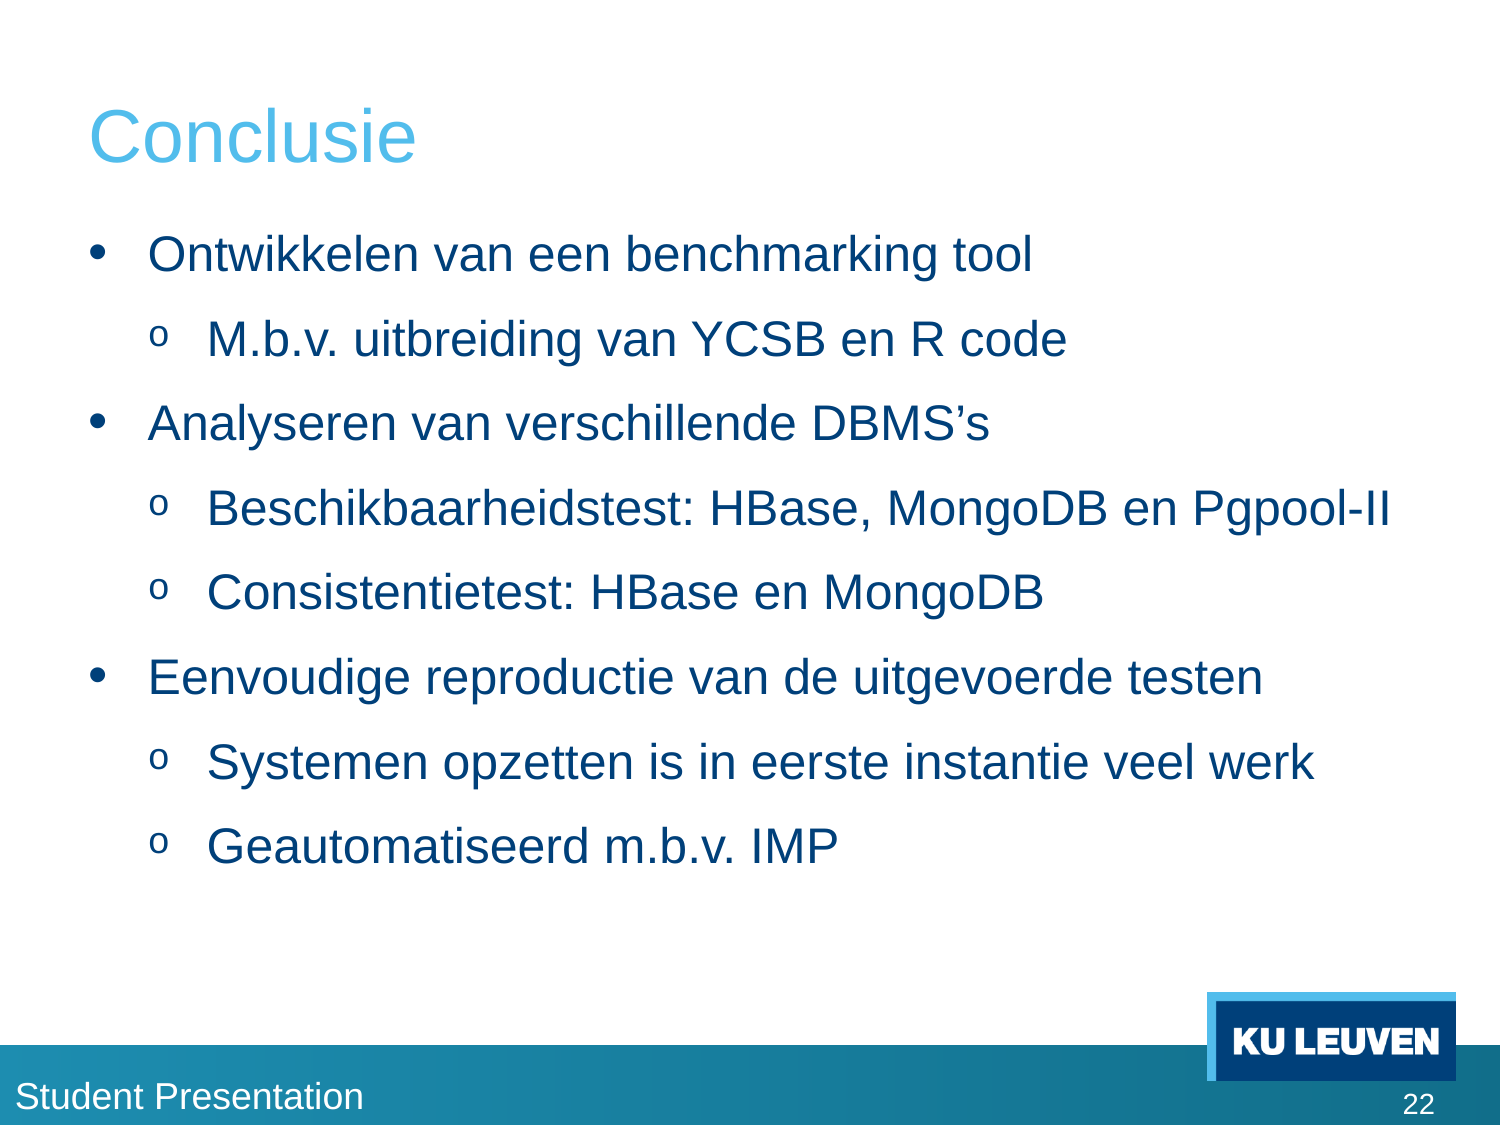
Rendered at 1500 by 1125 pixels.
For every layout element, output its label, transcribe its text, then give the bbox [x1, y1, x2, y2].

picture [1207, 992, 1456, 1081]
list Ontwikkelen van een benchmarking tool M.b.v. uitbreiding van YCSB en R code Analyseren van verschillende DBMS’s Beschikbaarheidstest: HBase, MongoDB en Pgpool-II Consistentietest: HBase en MongoDB Eenvoudige reproductie van de uitgevoerde testen Systemen opzetten is in eerste instantie veel werk Geautomatiseerd m.b.v. IMP [88, 221, 1456, 948]
slide_number 22 [1281, 1085, 1436, 1120]
title Conclusie [88, 29, 1456, 178]
